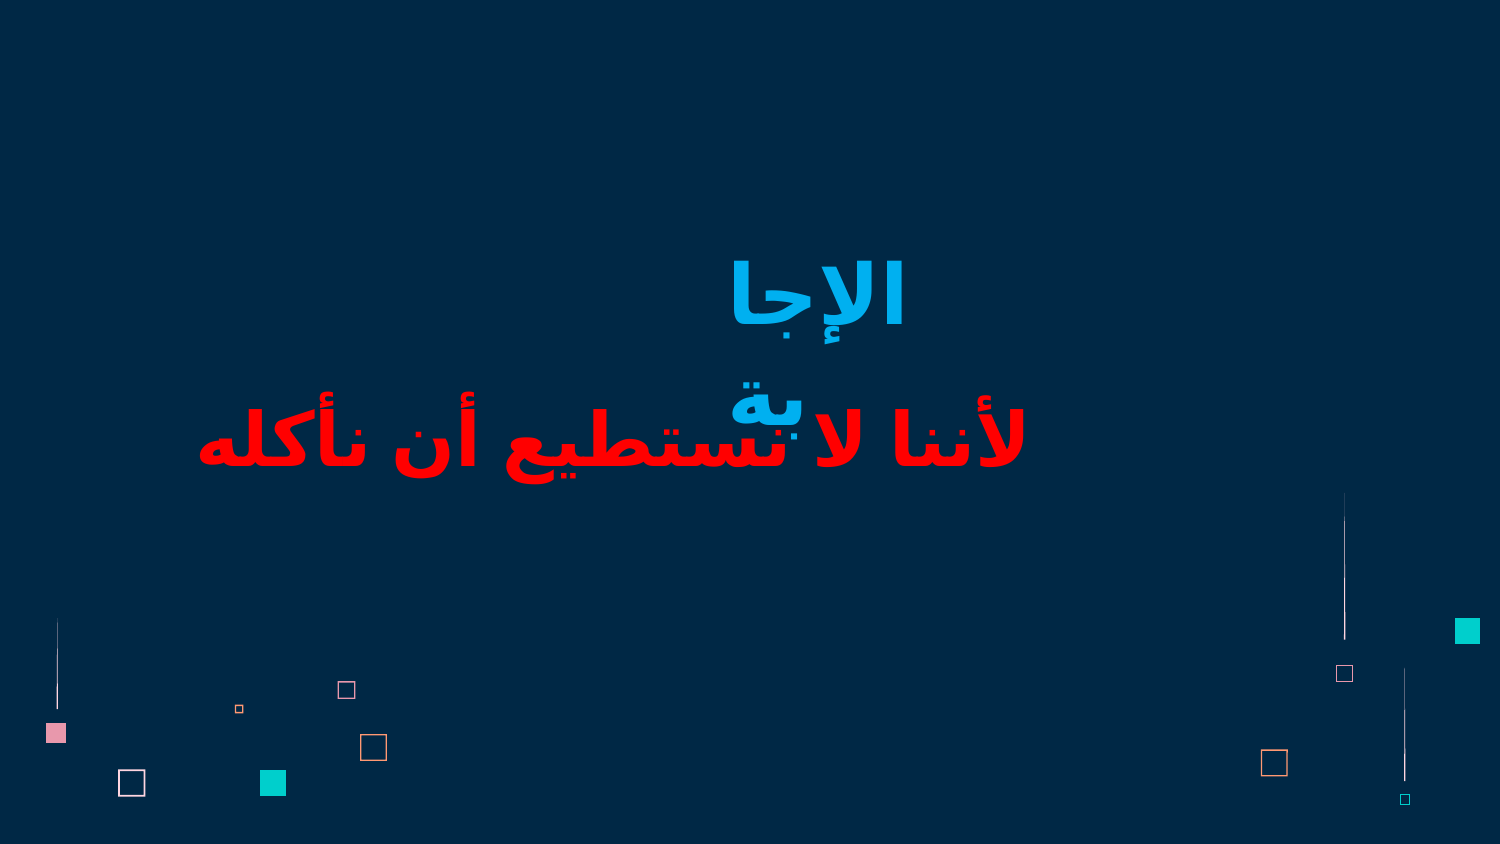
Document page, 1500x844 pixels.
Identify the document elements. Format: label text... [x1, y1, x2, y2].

text_box لأننا لا نستطيع أن نأكله [180, 384, 1047, 490]
text_box الإجابة [712, 234, 925, 449]
